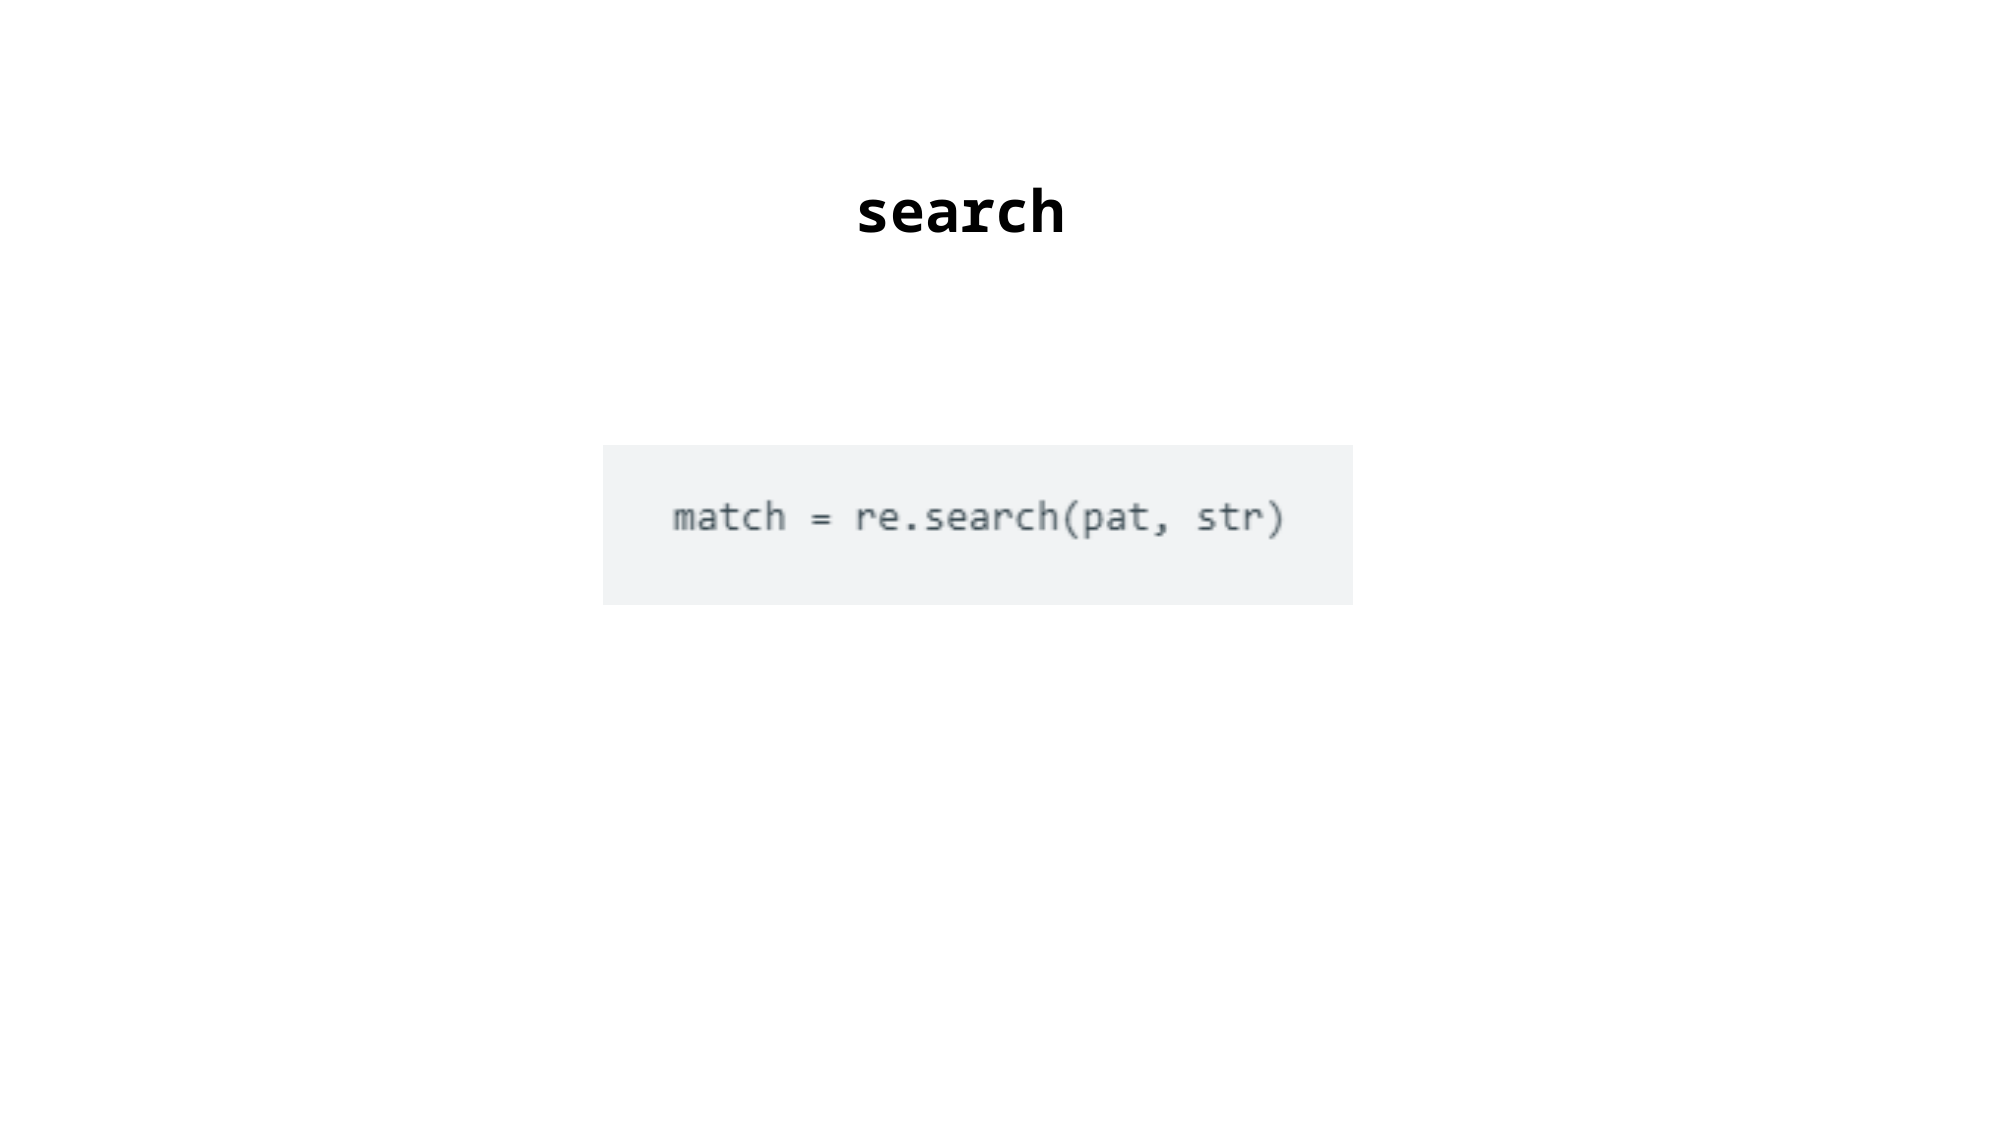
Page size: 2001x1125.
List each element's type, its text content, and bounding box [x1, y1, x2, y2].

text_box search [840, 166, 1081, 251]
picture [603, 445, 1353, 605]
